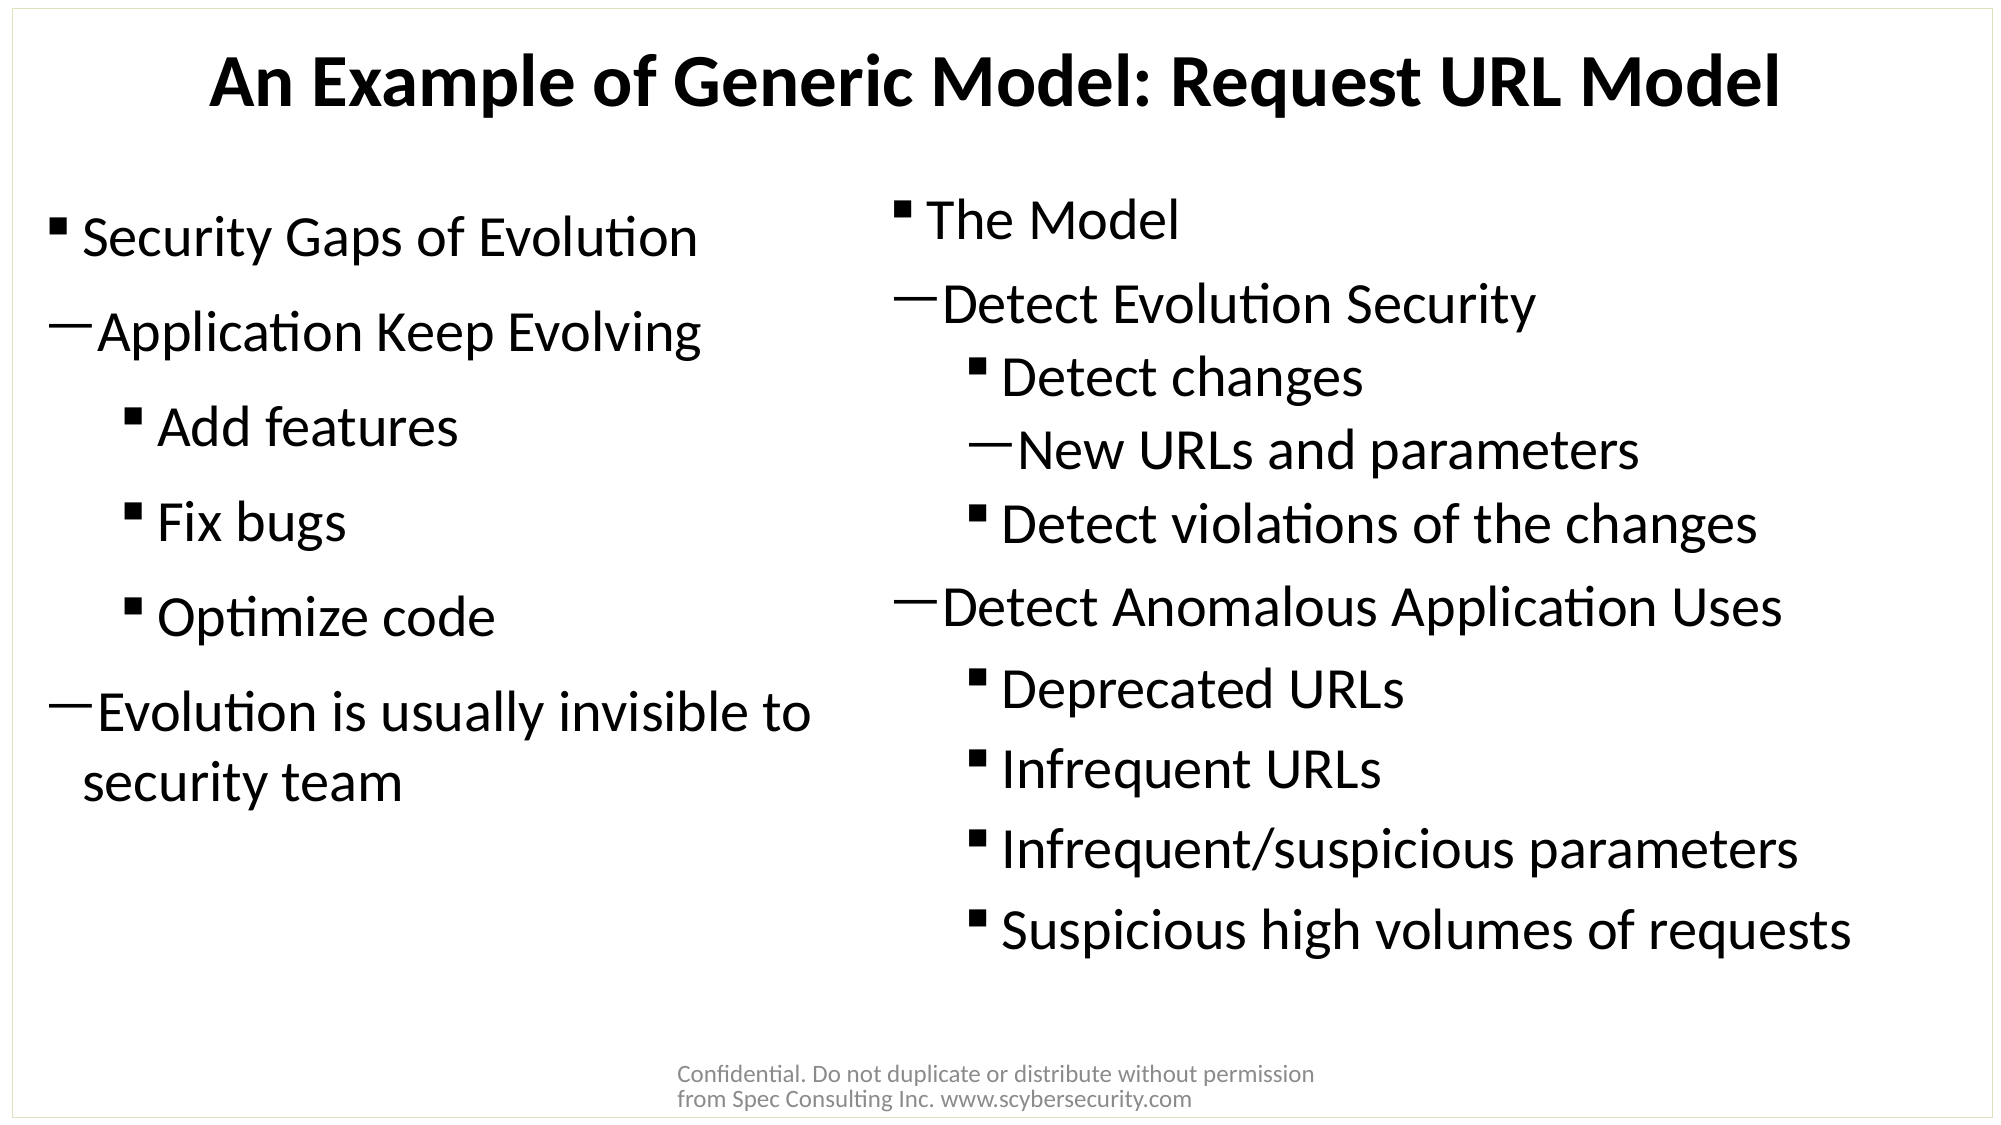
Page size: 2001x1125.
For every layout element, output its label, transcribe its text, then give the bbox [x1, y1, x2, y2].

footer Confidential. Do not duplicate or distribute without permission from Spec Consulting Inc. www.scybersecurity.com [662, 1042, 1338, 1103]
text_box [12, 135, 1993, 1118]
text_box Security Gaps of Evolution Application Keep Evolving Add features Fix bugs Optimize code Evolution is usually invisible to security team [29, 156, 896, 951]
title An Example of Generic Model: Request URL Model [0, 29, 1993, 135]
text_box The Model Detect Evolution Security Detect changes New URLs and parameters Detect violations of the changes Detect Anomalous Application Uses Deprecated URLs Infrequent URLs Infrequent/suspicious parameters Suspicious high volumes of requests [874, 181, 1986, 660]
text_box [12, 8, 1993, 29]
